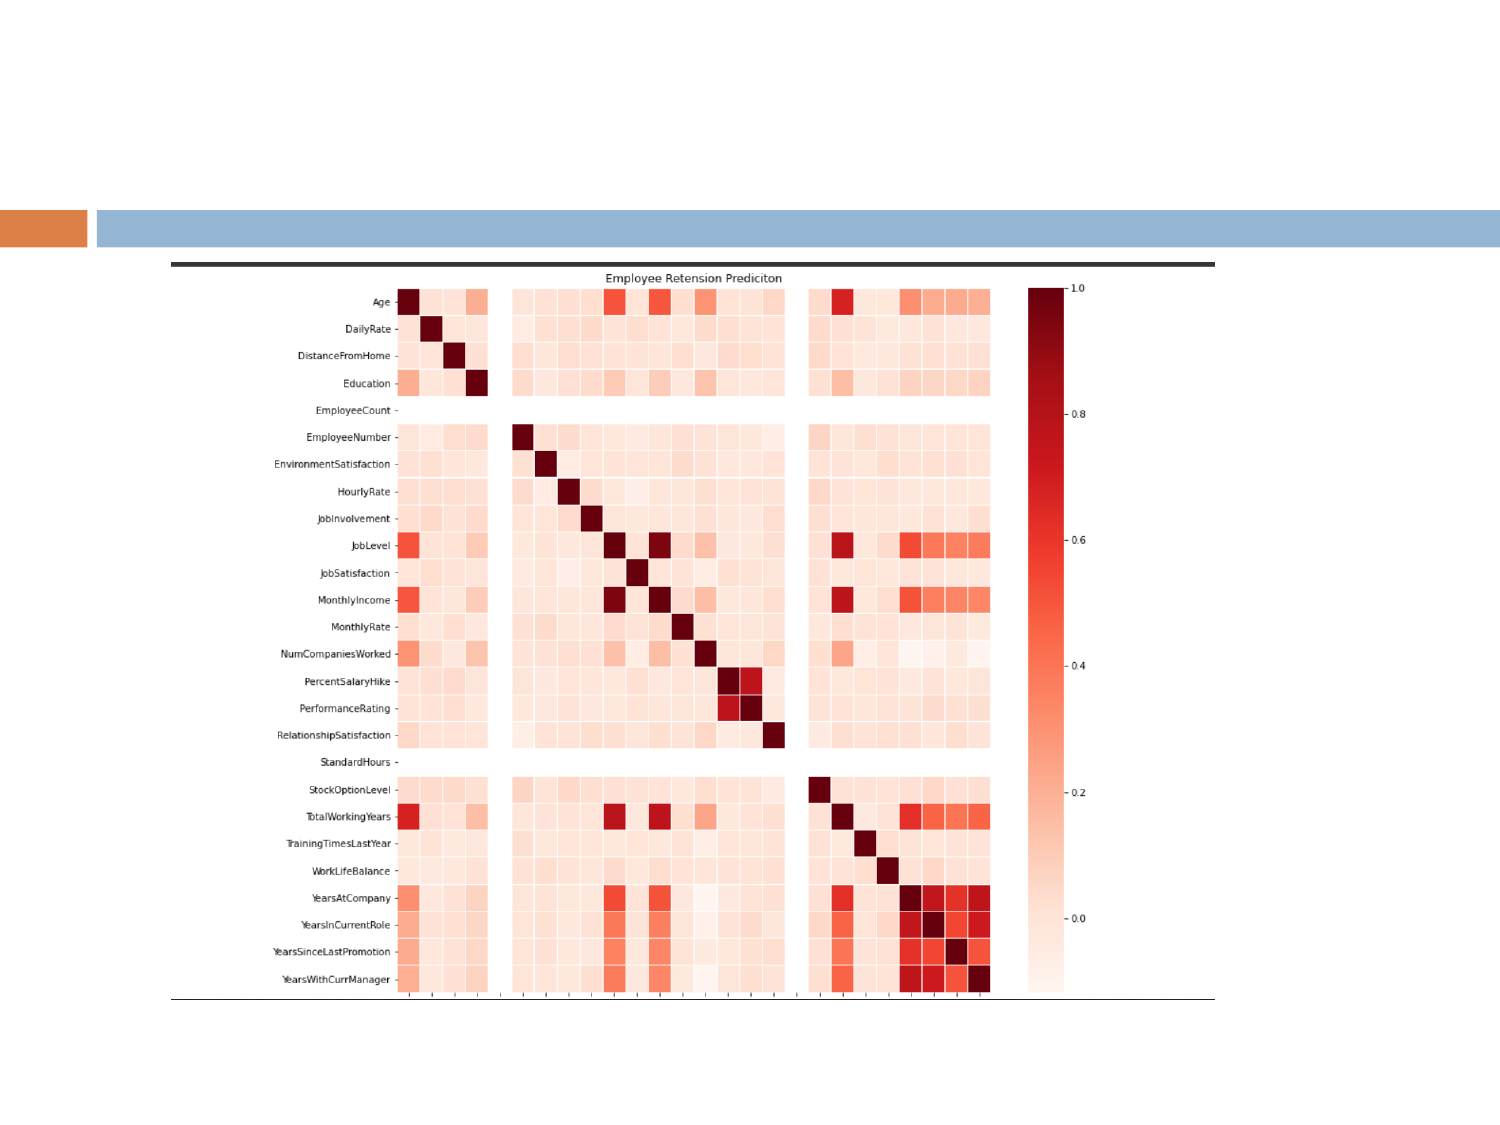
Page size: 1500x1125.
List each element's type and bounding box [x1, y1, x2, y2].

picture [171, 262, 1216, 1001]
